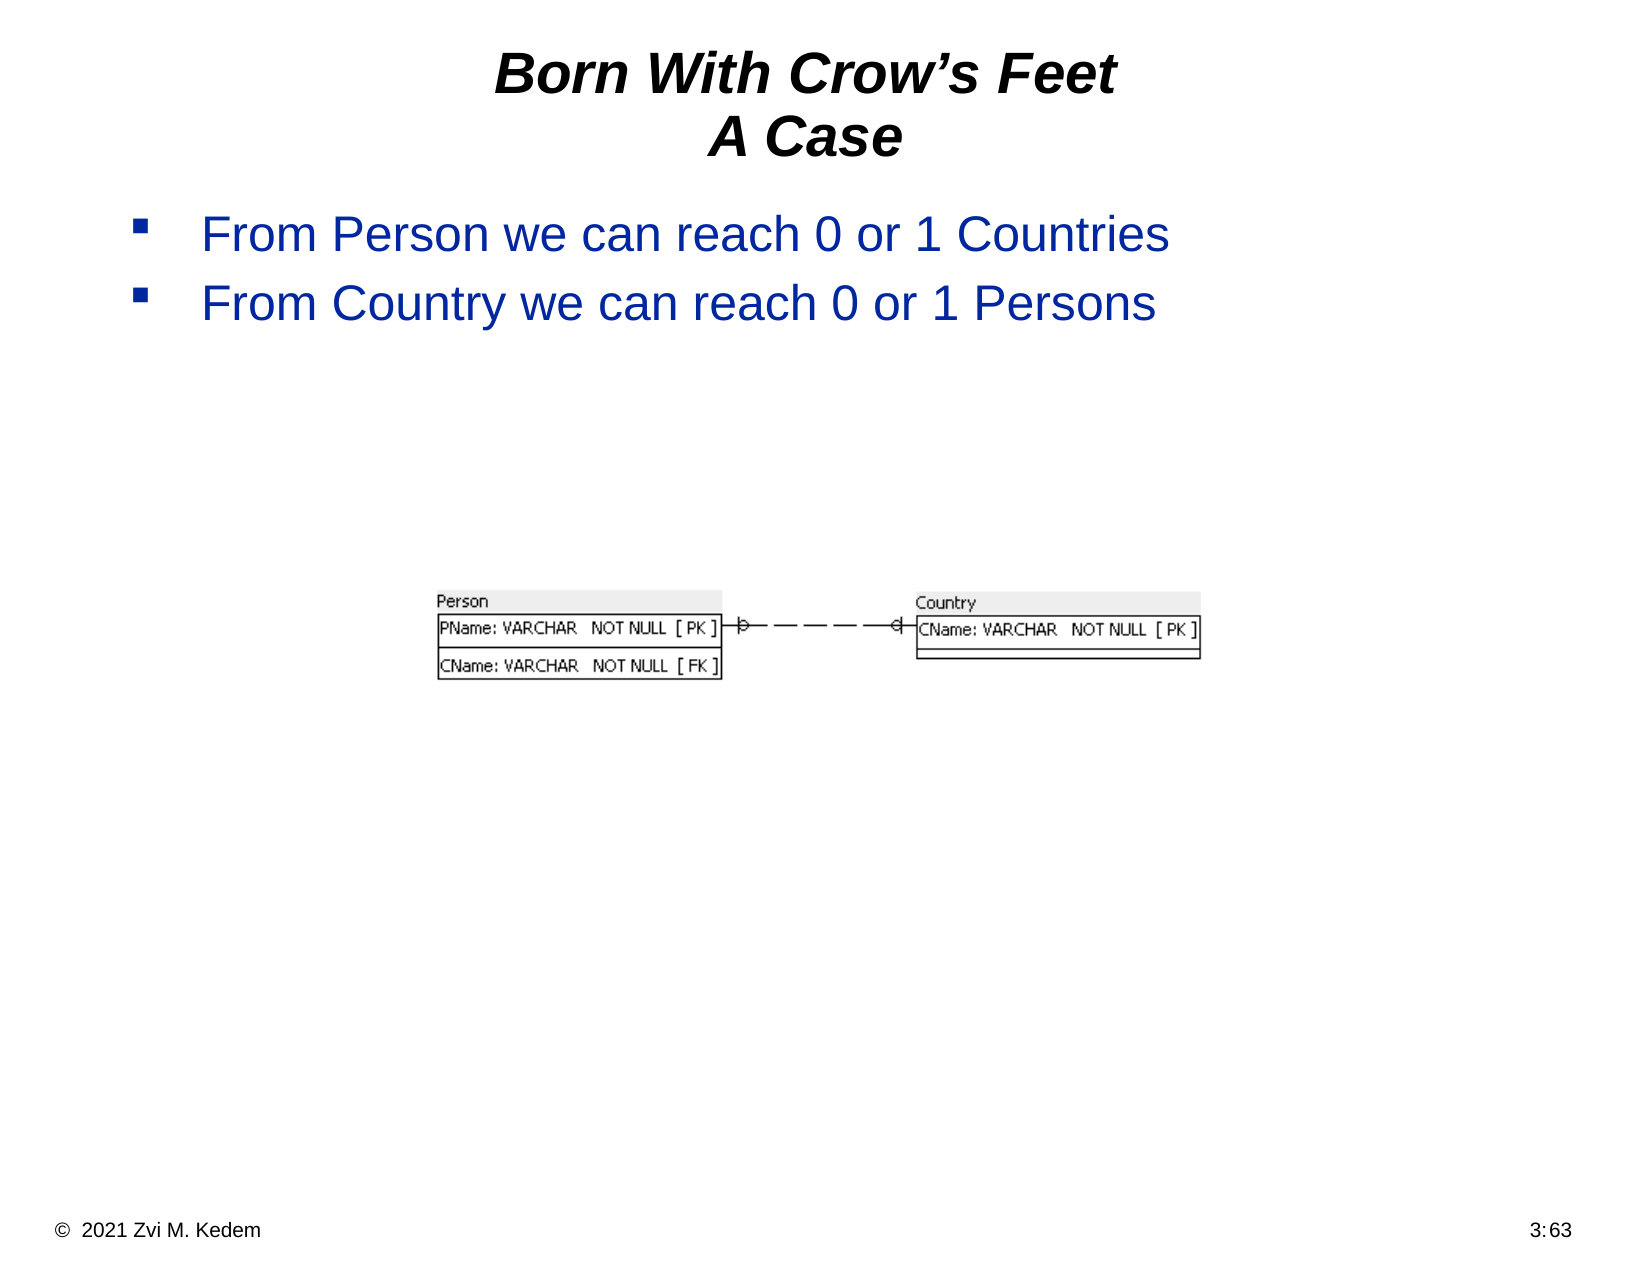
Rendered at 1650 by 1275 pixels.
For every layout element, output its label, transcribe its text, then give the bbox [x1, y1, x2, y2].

picture [416, 576, 1234, 699]
list From Person we can reach 0 or 1 Countries From Country we can reach 0 or 1 Persons [111, 199, 1513, 1201]
title Born With Crow’s Feet A Case [111, 36, 1501, 176]
